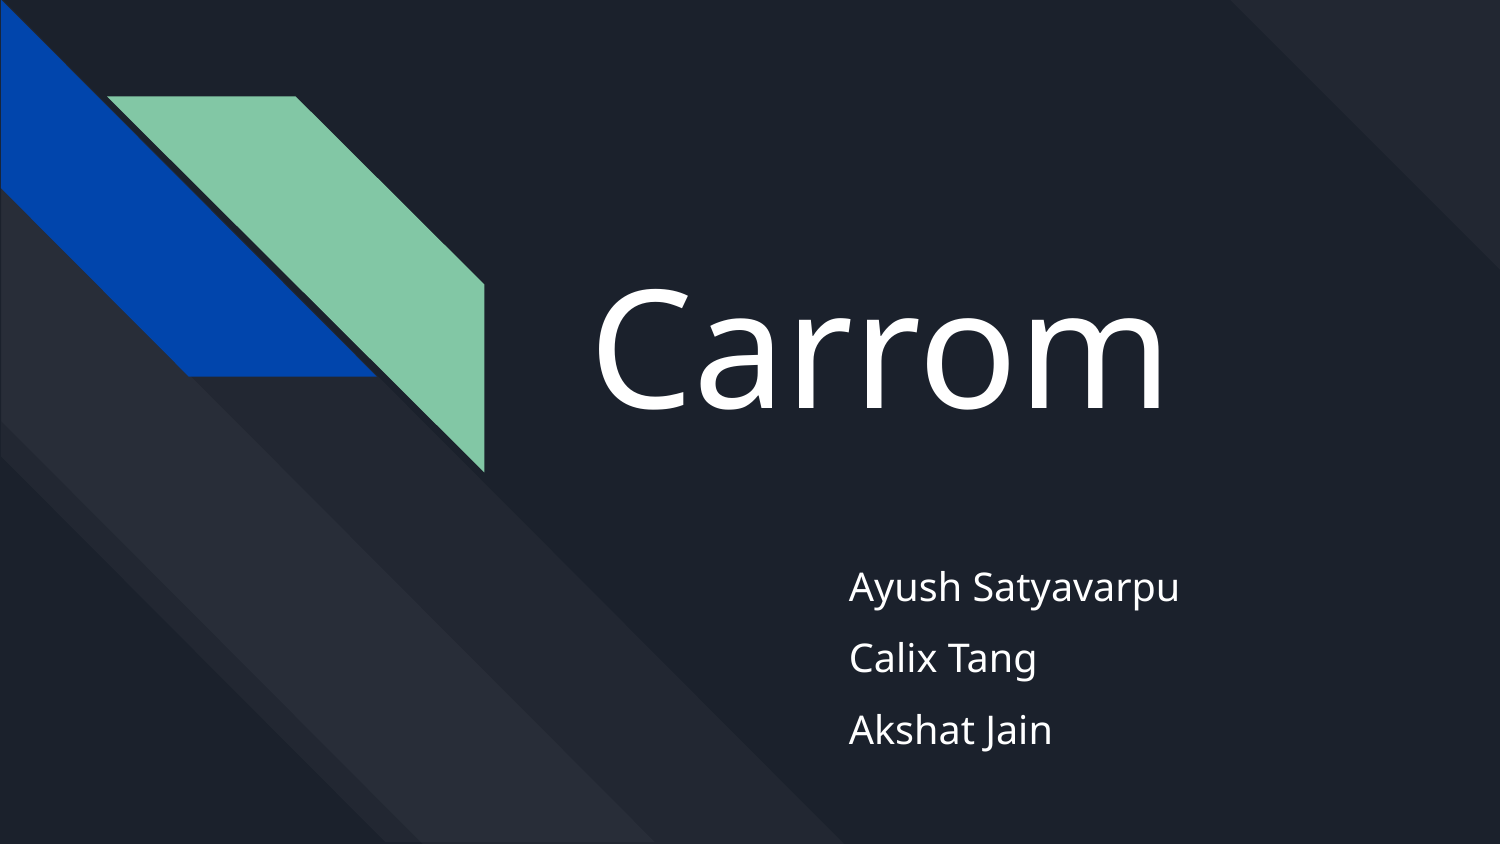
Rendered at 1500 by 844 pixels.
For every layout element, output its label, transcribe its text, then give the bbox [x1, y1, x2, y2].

subtitle Ayush Satyavarpu Calix Tang Akshat Jain [833, 523, 1404, 607]
title Carrom [574, 228, 1398, 488]
